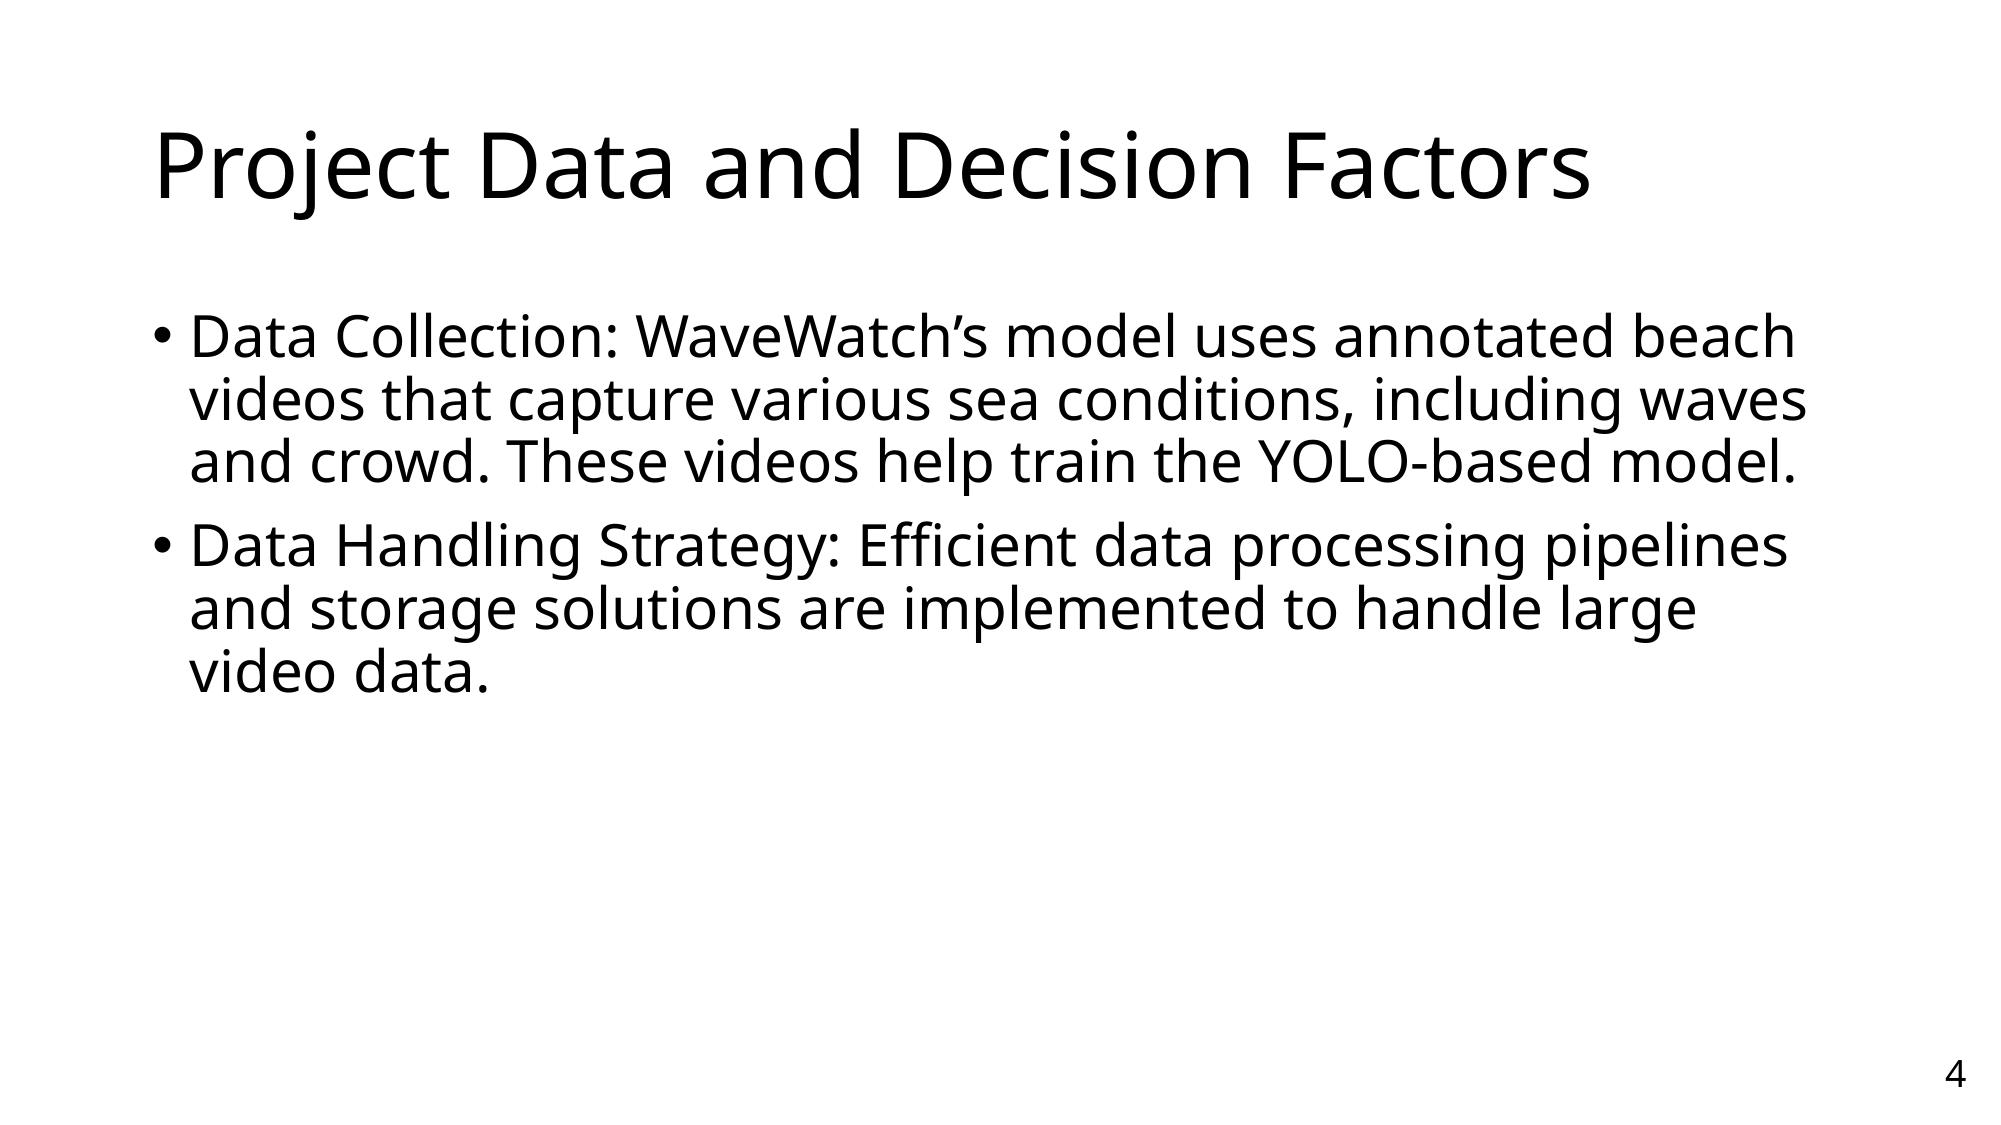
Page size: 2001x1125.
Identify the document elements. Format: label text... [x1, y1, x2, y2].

title Project Data and Decision Factors [137, 59, 1863, 278]
list Data Collection: WaveWatch’s model uses annotated beach videos that capture various sea conditions, including waves and crowd. These videos help train the YOLO-based model. Data Handling Strategy: Efficient data processing pipelines and storage solutions are implemented to handle large video data. [137, 299, 1863, 1014]
text_box 4 [1930, 1042, 1982, 1103]
